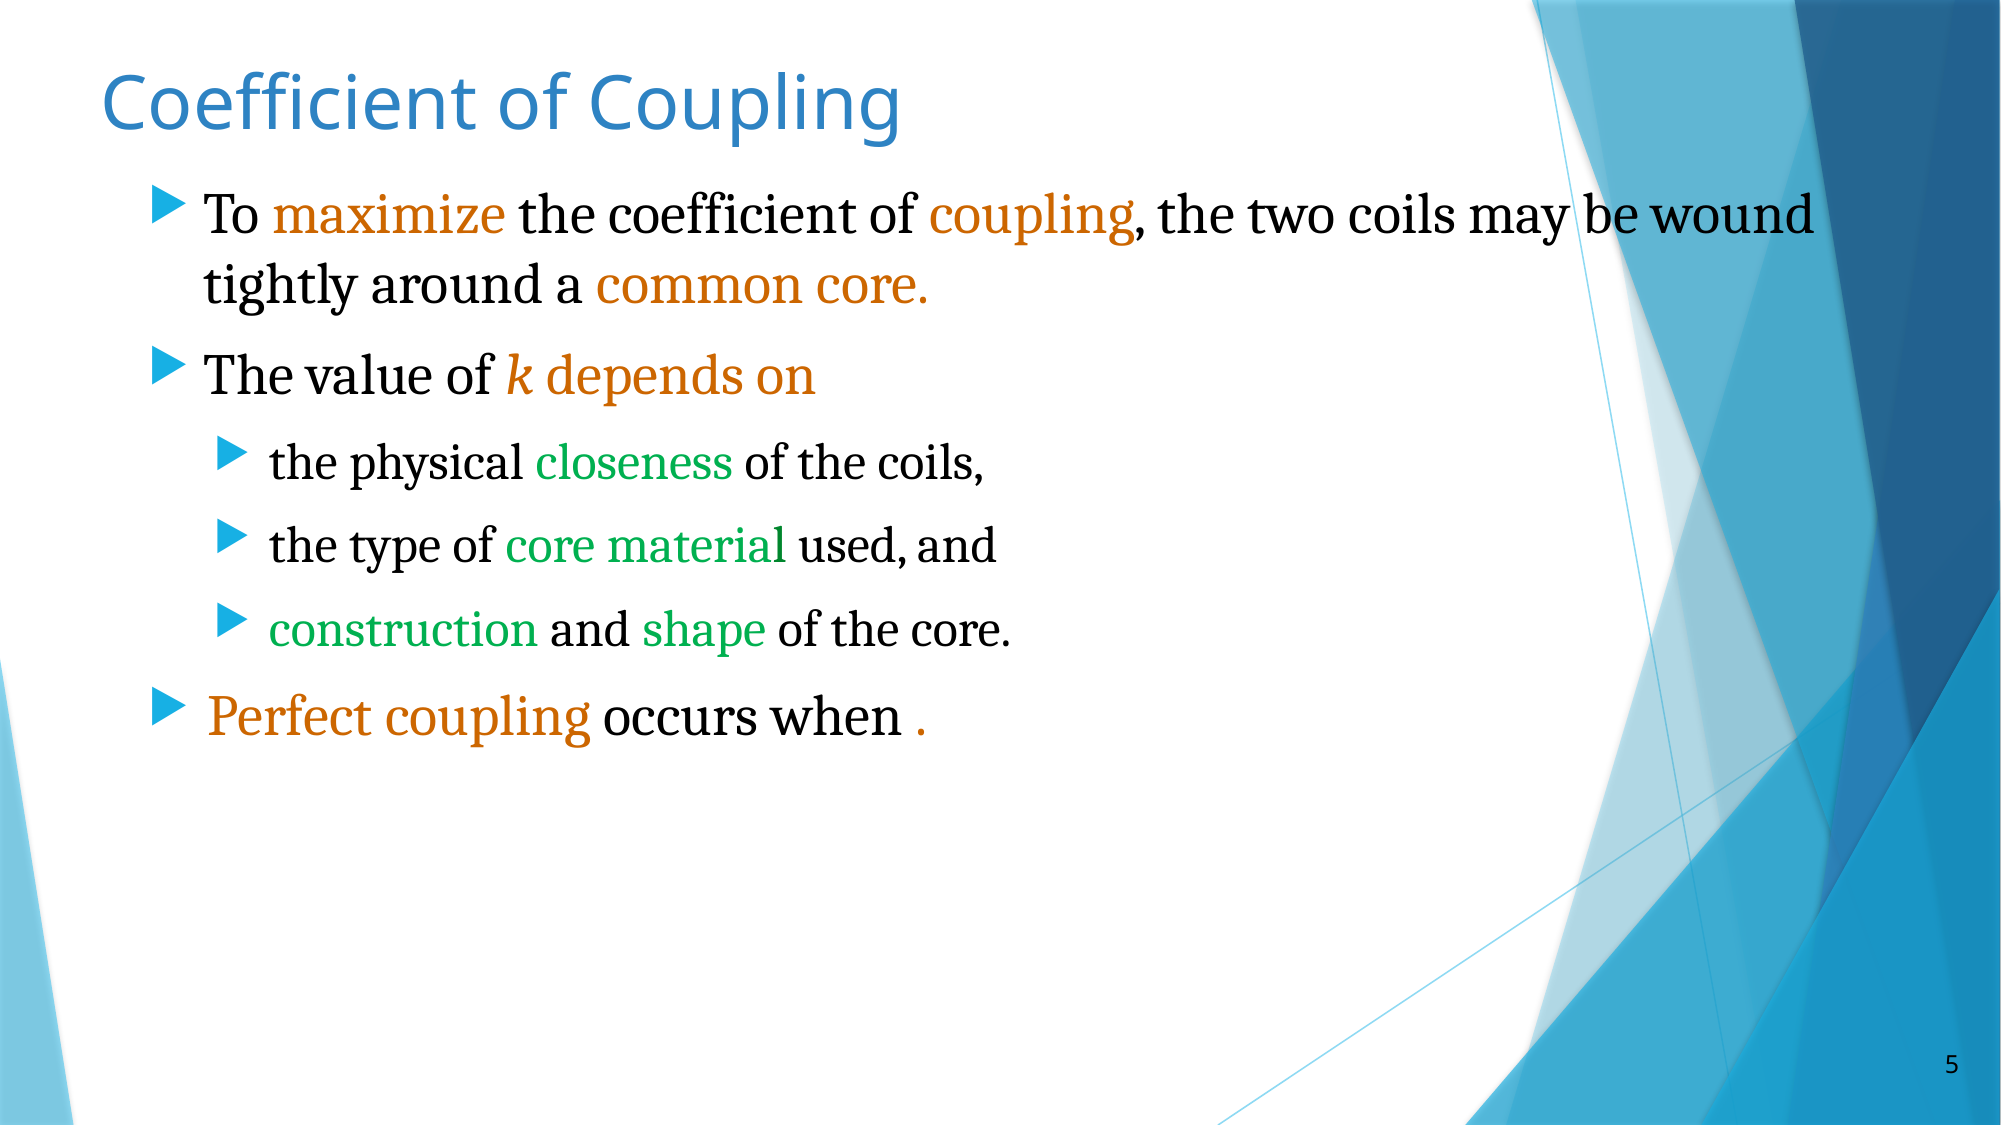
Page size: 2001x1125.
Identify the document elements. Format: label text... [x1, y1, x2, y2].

title Coefficient of Coupling [85, 46, 1786, 165]
slide_number 5 [1862, 1035, 1975, 1096]
